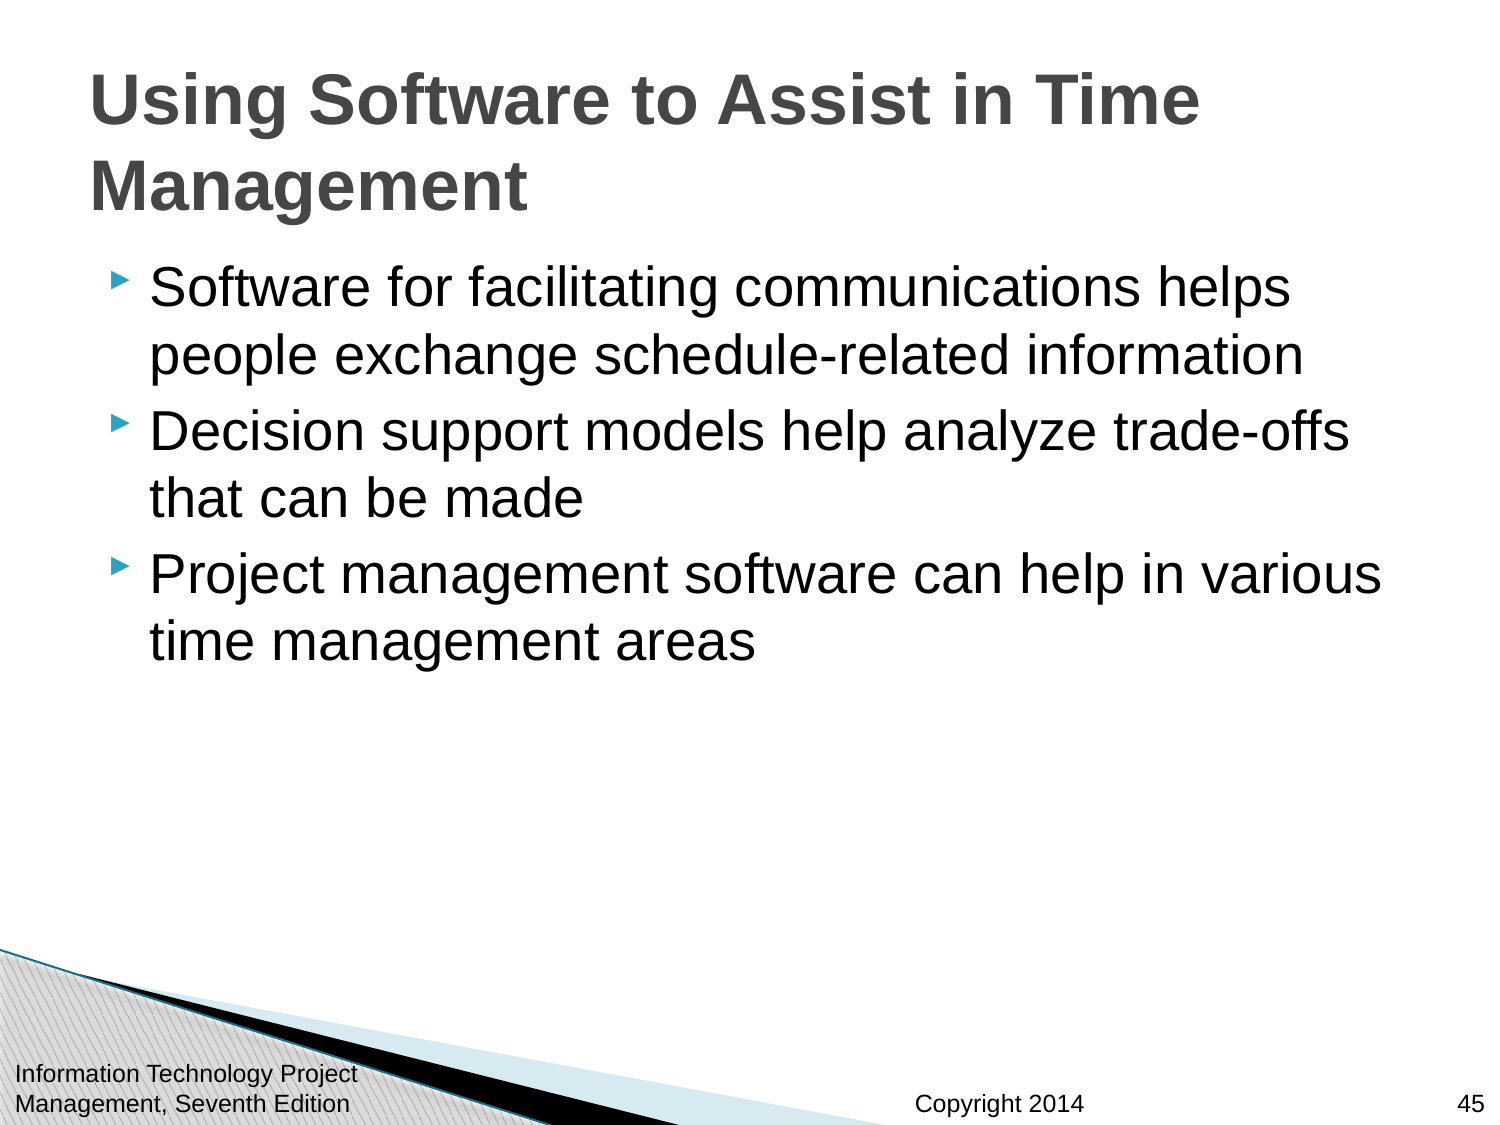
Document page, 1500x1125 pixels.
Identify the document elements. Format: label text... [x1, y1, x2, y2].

list Software for facilitating communications helps people exchange schedule-related information Decision support models help analyze trade-offs that can be made Project management software can help in various time management areas [74, 242, 1426, 986]
title Using Software to Assist in Time Management [75, 45, 1425, 233]
slide_number 45 [1408, 1065, 1500, 1125]
